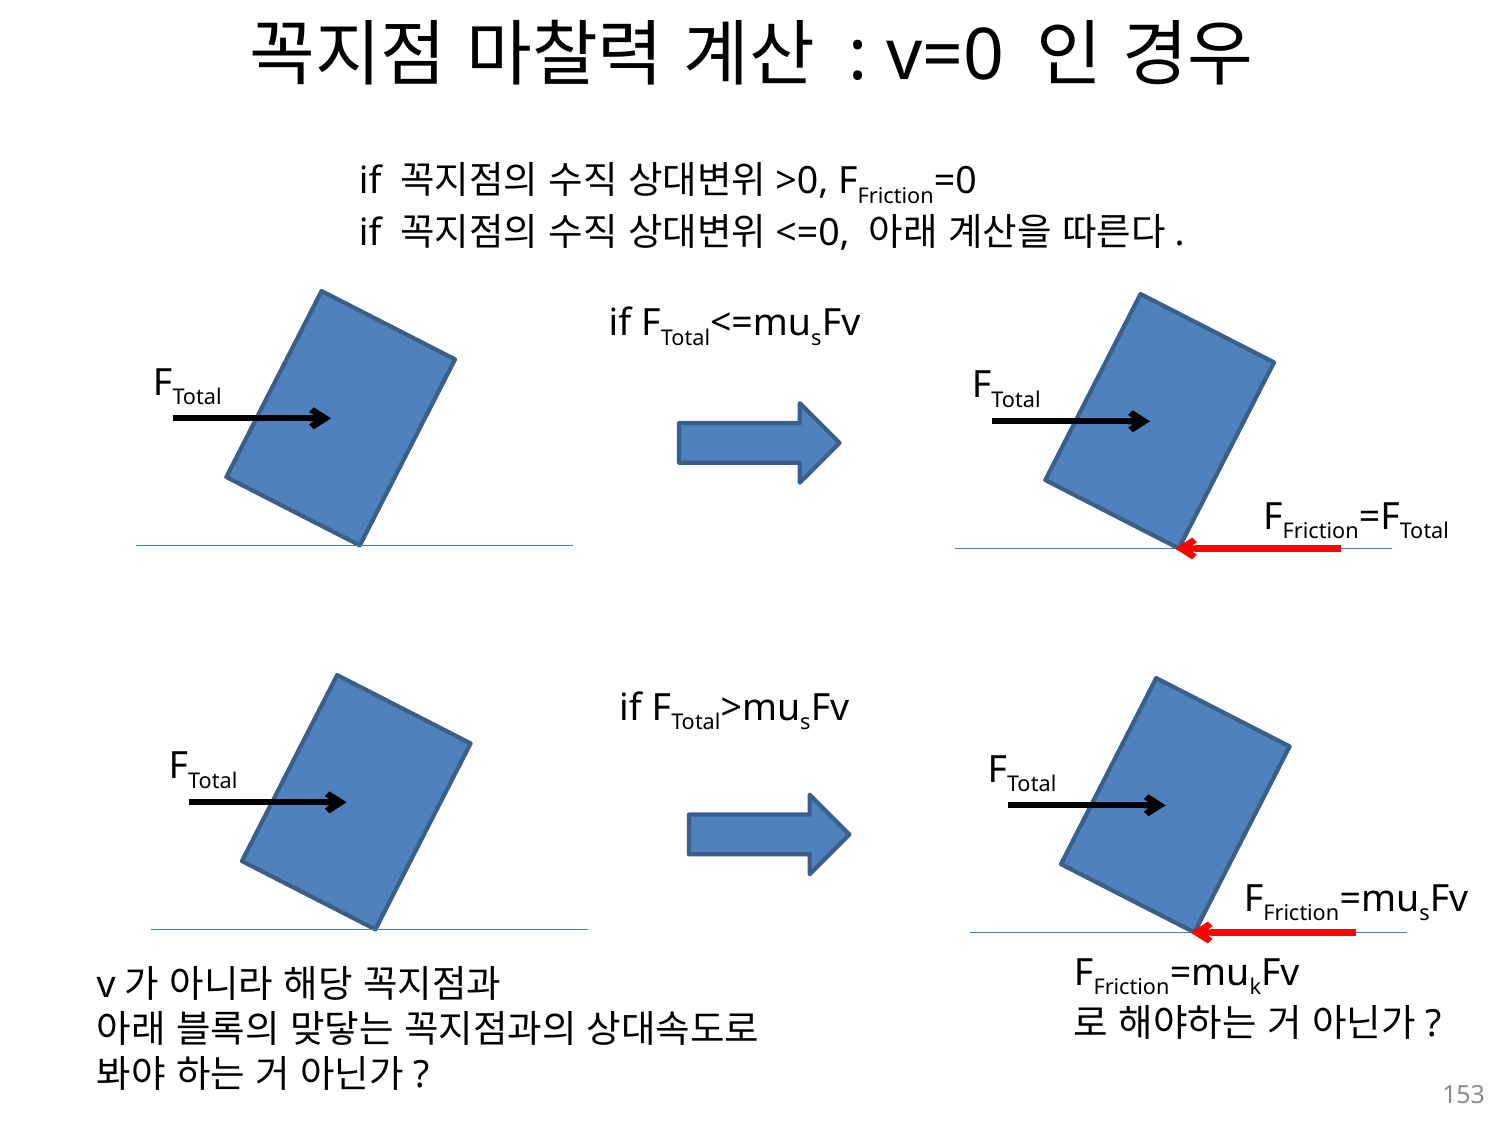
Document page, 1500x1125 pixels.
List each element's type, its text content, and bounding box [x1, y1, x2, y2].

text_box FFriction=mukFv 로 해야하는 거 아닌가? [1059, 940, 1457, 1052]
text_box FTotal [972, 737, 1072, 803]
text_box FTotal [957, 353, 1056, 419]
slide_number 153 [1149, 1065, 1500, 1125]
text_box [224, 289, 458, 544]
text_box [1043, 292, 1276, 547]
text_box [686, 792, 852, 877]
text_box FTotal [153, 734, 253, 800]
text_box FTotal [138, 350, 237, 416]
text_box if FTotal>musFv [604, 675, 865, 741]
title 꼭지점 마찰력 계산 : v=0 인 경우 [76, 0, 1427, 102]
text_box v가 아니라 해당 꼭지점과 아래 블록의 맞닿는 꼭지점과의 상대속도로 봐야 하는 거 아닌가? [81, 952, 775, 1102]
text_box [239, 673, 473, 928]
text_box if FTotal<=musFv [593, 291, 876, 357]
text_box if 꼭지점의 수직 상대변위>0, FFriction=0 if 꼭지점의 수직 상대변위<=0, 아래 계산을 따른다. [344, 148, 1200, 260]
text_box FFriction=FTotal [1248, 484, 1465, 551]
text_box [1058, 676, 1292, 931]
text_box [676, 401, 842, 485]
text_box FFriction=musFv [1229, 866, 1484, 933]
